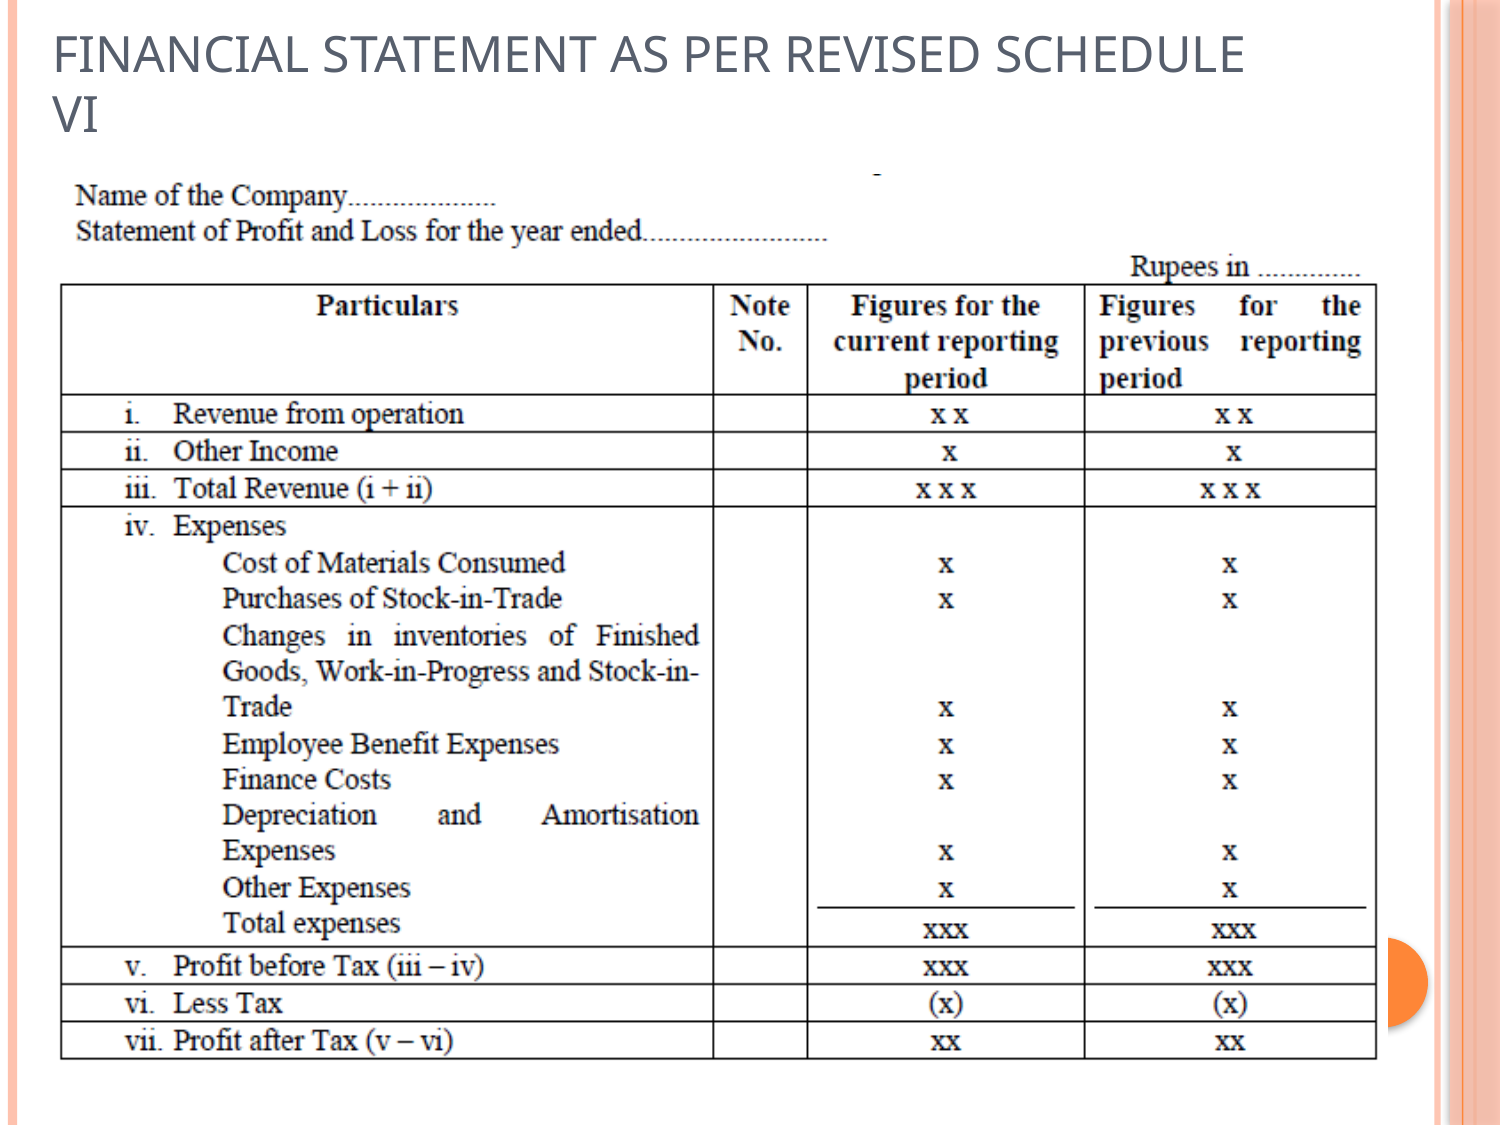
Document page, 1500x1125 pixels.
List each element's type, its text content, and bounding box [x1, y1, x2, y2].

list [49, 174, 1388, 1076]
title Financial Statement as per Revised Schedule VI [37, 45, 1300, 150]
